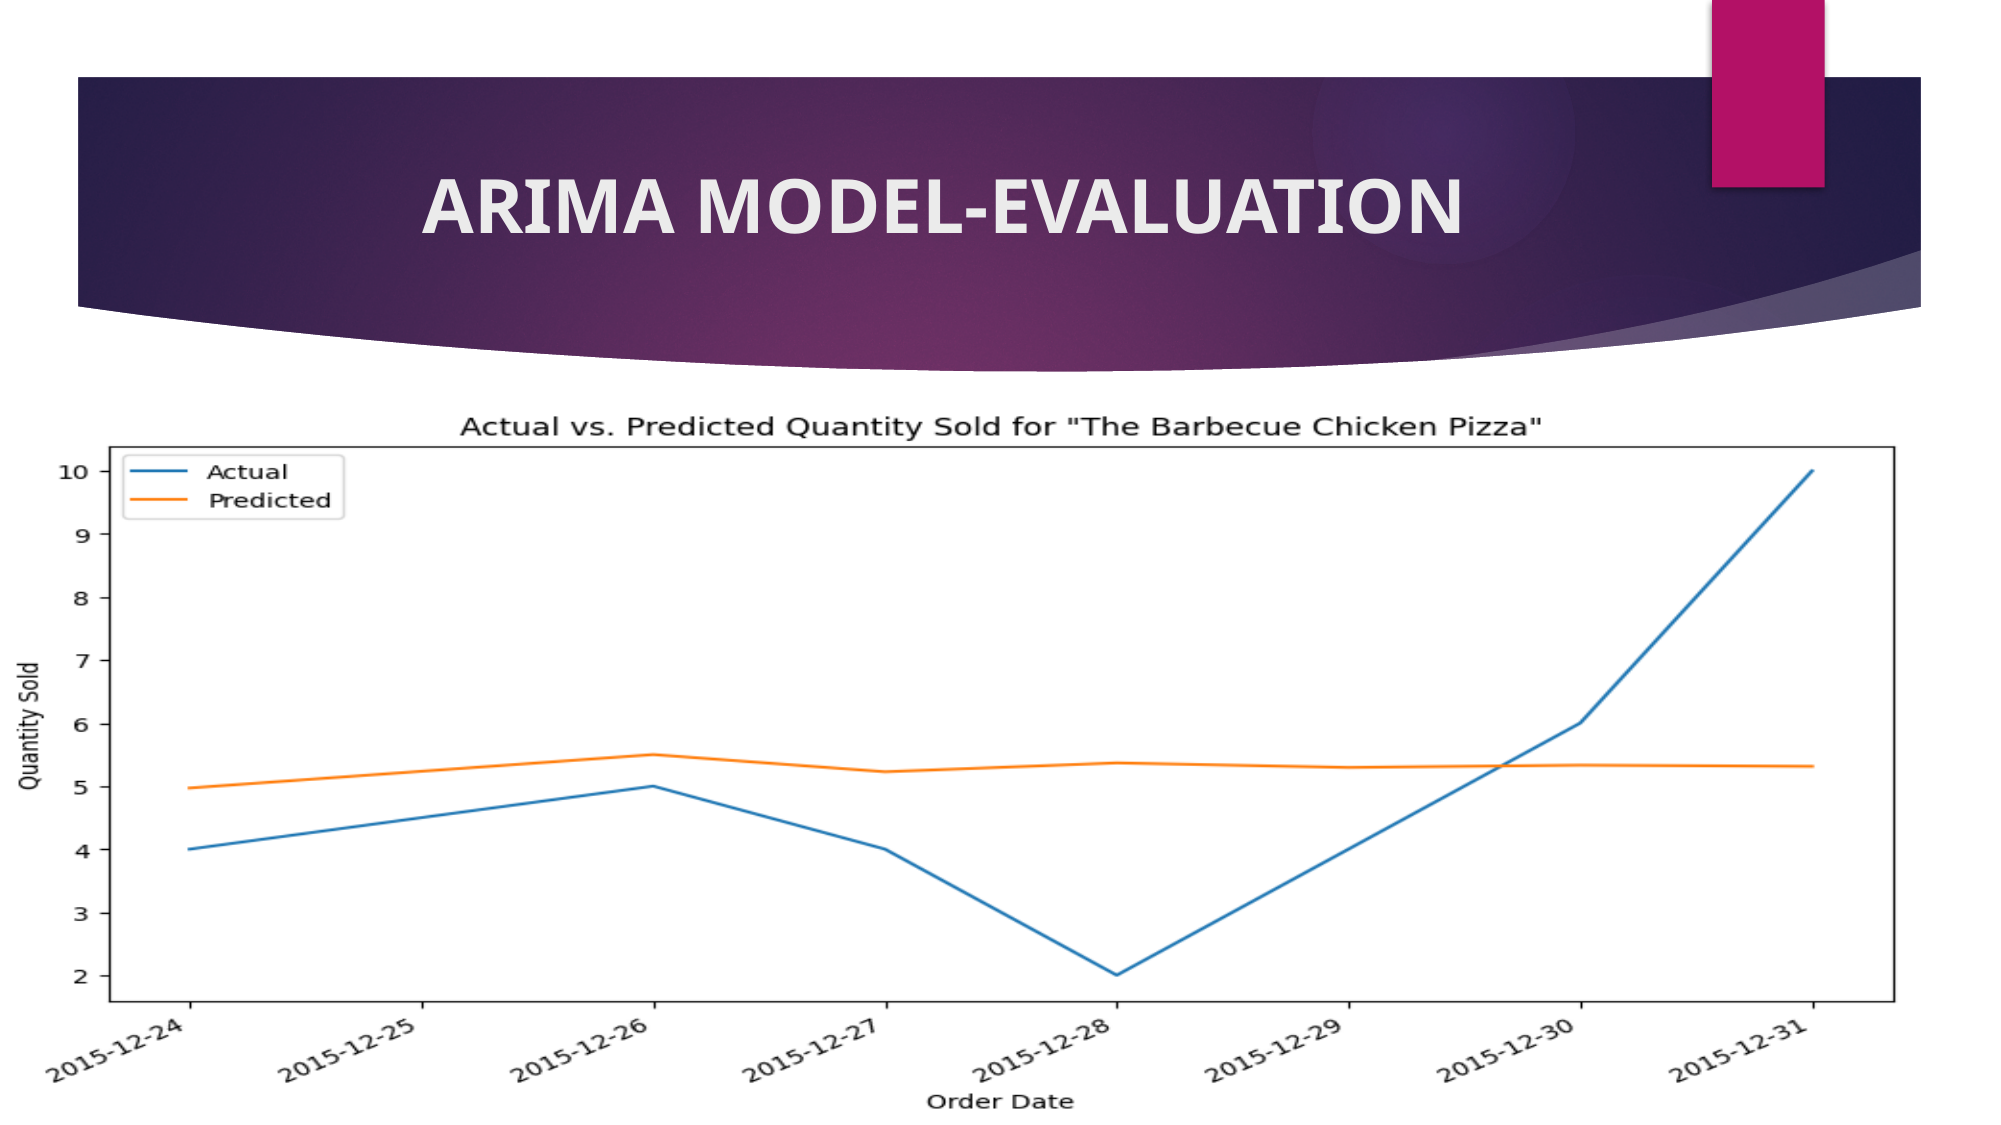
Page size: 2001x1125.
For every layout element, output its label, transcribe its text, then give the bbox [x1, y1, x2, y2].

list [0, 403, 1911, 1125]
title ARIMA MODEL-EVALUATION [189, 137, 1642, 271]
